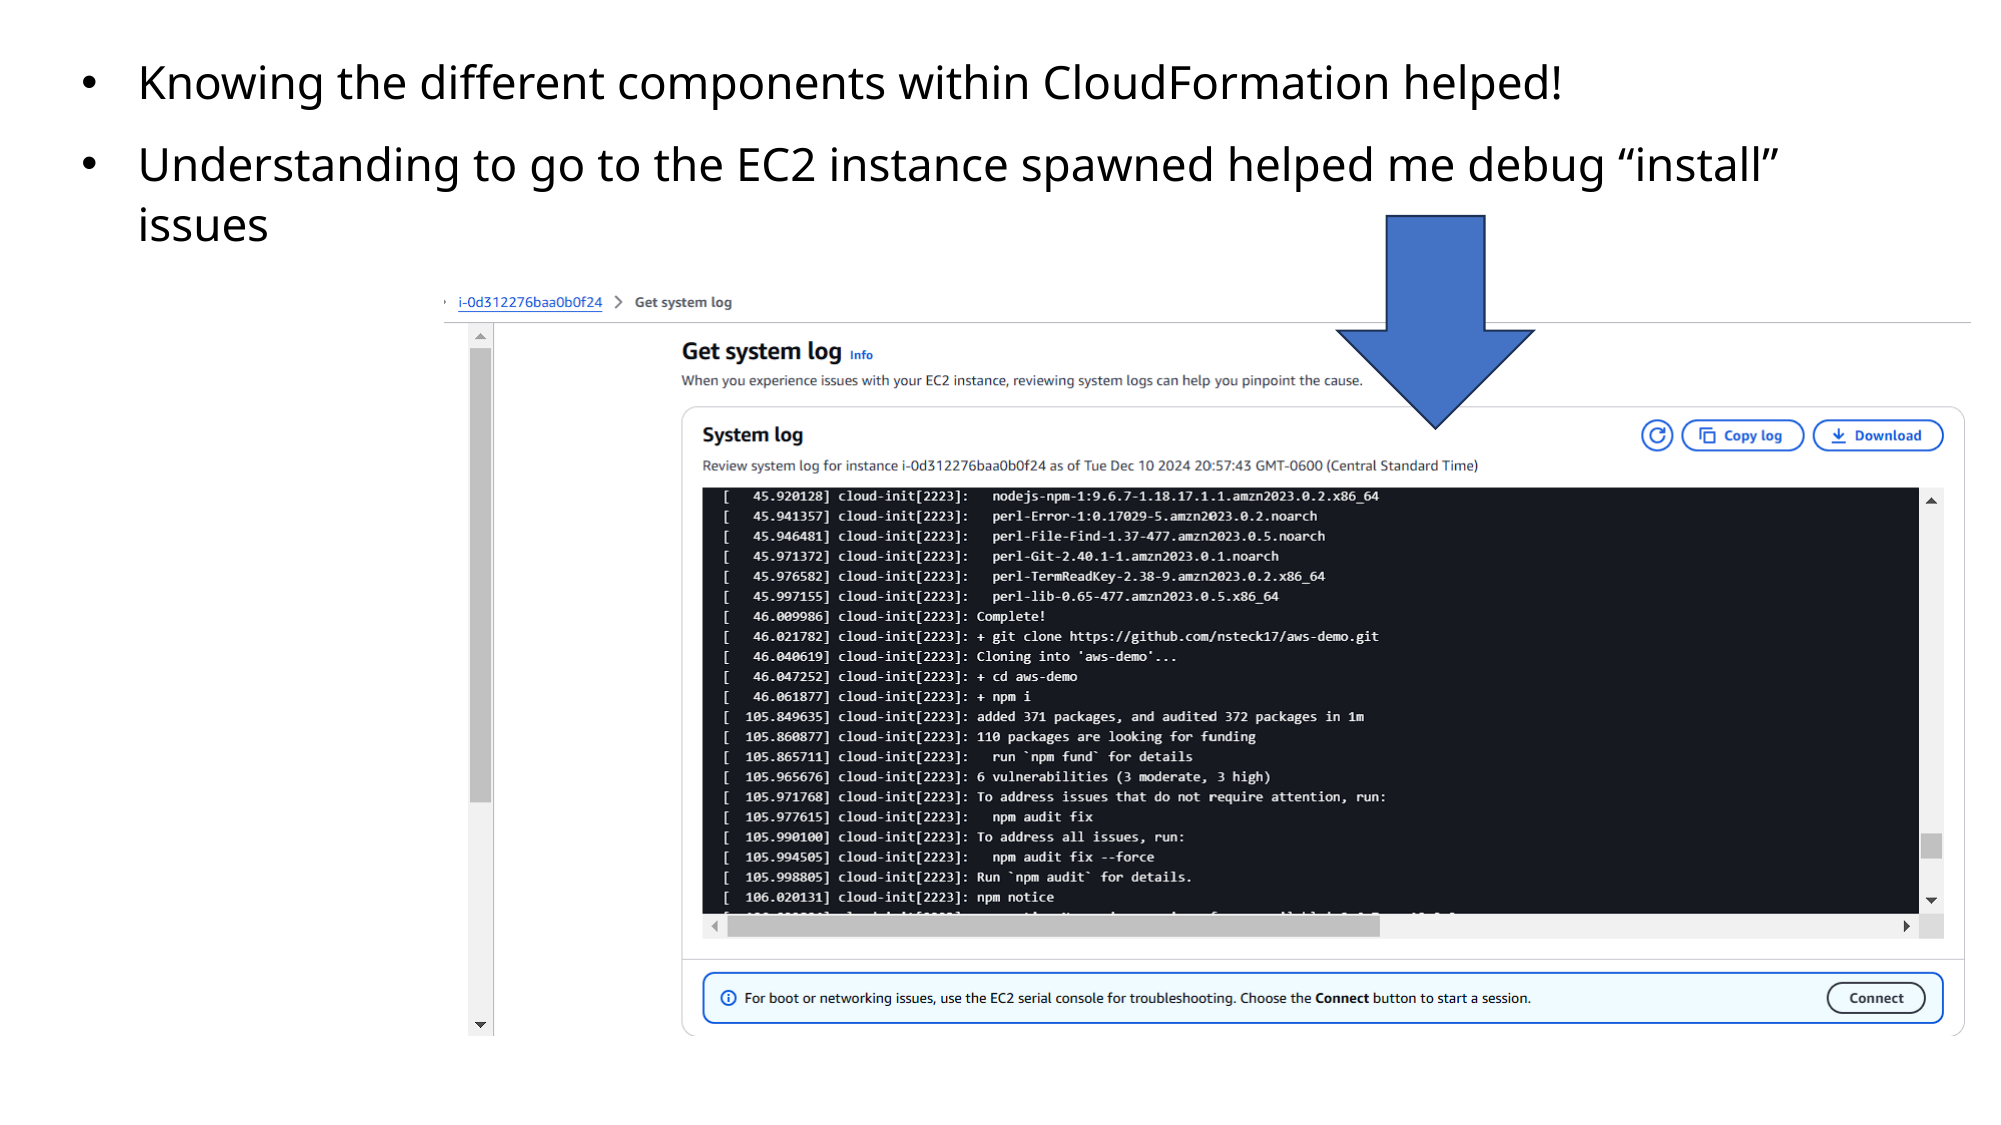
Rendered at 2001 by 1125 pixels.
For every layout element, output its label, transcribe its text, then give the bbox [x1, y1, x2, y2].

text_box [1385, 214, 1486, 286]
picture [444, 286, 1971, 1036]
text_box Knowing the different components within CloudFormation helped! Understanding to go to the EC2 instance spawned helped me debug “install” issues [66, 41, 1852, 577]
